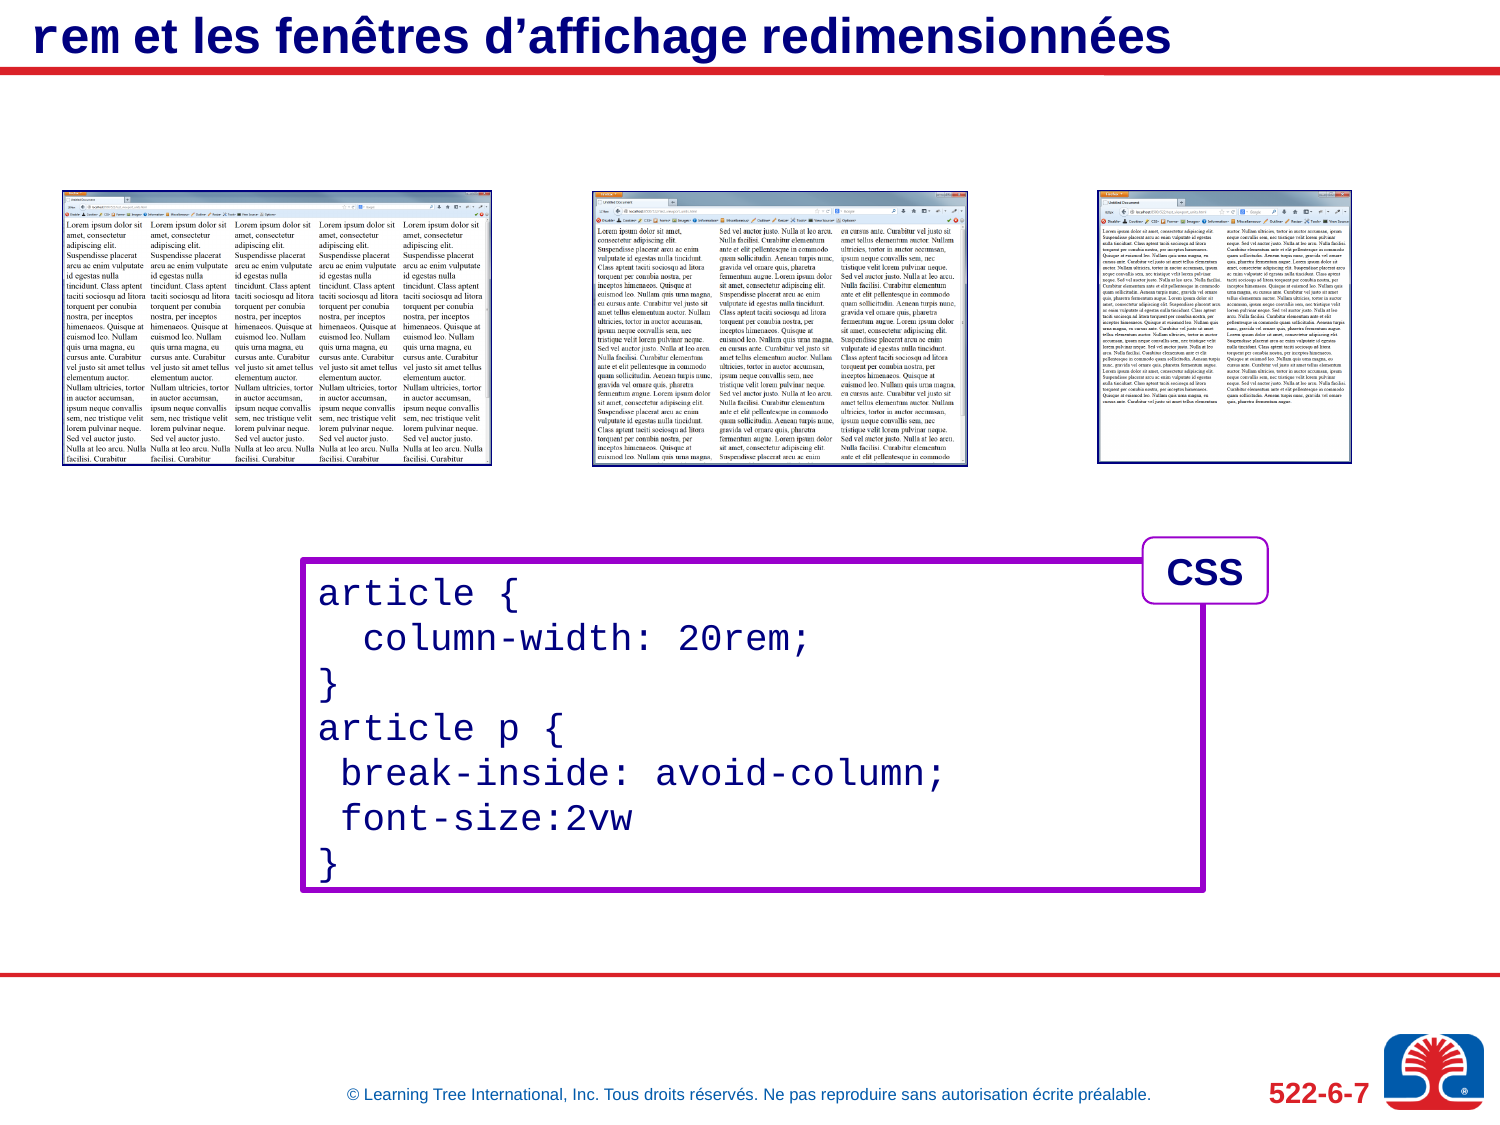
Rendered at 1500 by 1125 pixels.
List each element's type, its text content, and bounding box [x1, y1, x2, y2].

title rem et les fenêtres d’affichage redimensionnées [0, 0, 1500, 67]
text_box article { column-width: 20rem; } article p { break-inside: avoid-column; font-size:2vw } [302, 560, 1203, 891]
picture [1098, 190, 1352, 463]
picture [593, 191, 967, 466]
picture [63, 191, 491, 465]
text_box CSS [1142, 537, 1268, 604]
picture [1384, 1034, 1484, 1110]
